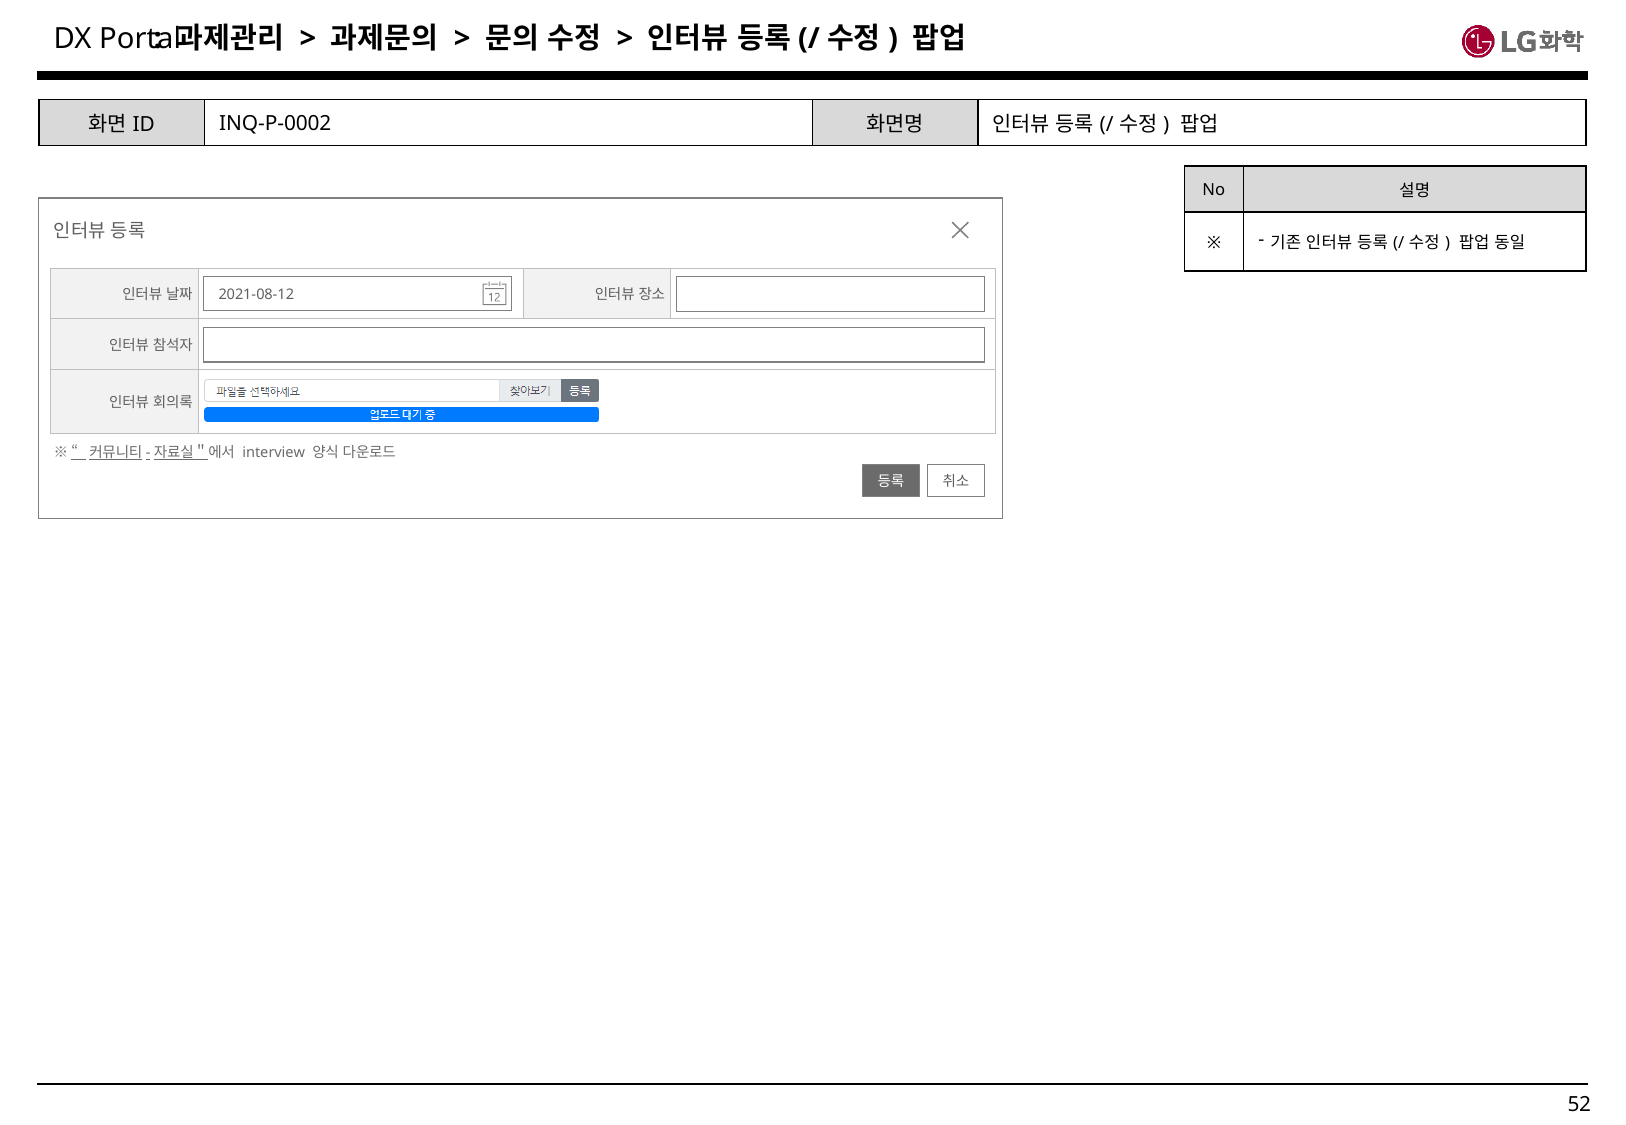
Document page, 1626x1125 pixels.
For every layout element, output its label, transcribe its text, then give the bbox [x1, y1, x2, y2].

table_header 인터뷰 날짜 [51, 269, 198, 318]
table_cell 기존 인터뷰 등록(/수정) 팝업 동일 [1244, 213, 1585, 270]
text_box 등록 [862, 463, 920, 498]
table_cell 인터뷰 참석자 [51, 319, 198, 369]
text_box : 과제관리 > 과제문의 > 문의 수정 > 인터뷰 등록(/수정) 팝업 [138, 12, 982, 62]
table_header 화면ID [40, 100, 204, 145]
table_header [199, 269, 523, 318]
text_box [38, 210, 969, 250]
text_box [203, 276, 512, 312]
table_cell [199, 370, 995, 433]
text_box [675, 276, 985, 312]
text_box [203, 327, 985, 363]
picture [203, 376, 599, 425]
table_header 설명 [1244, 167, 1585, 211]
text_box 취소 [927, 463, 985, 498]
table_header 인터뷰 장소 [524, 269, 670, 318]
table_cell ※ [1185, 213, 1243, 270]
table_cell 인터뷰 회의록 [51, 370, 198, 433]
table_header 화면명 [813, 100, 977, 145]
table_header No [1185, 167, 1243, 211]
picture [1457, 20, 1588, 62]
text_box [38, 197, 1004, 520]
table_header 인터뷰 등록(/수정) 팝업 [979, 100, 1585, 145]
table_header [671, 269, 995, 318]
table_cell [199, 319, 995, 369]
text_box ※ “커뮤니티-자료실＂에서 interview 양식 다운로드 [38, 435, 541, 469]
table_header INQ-P-0002 [205, 100, 812, 145]
